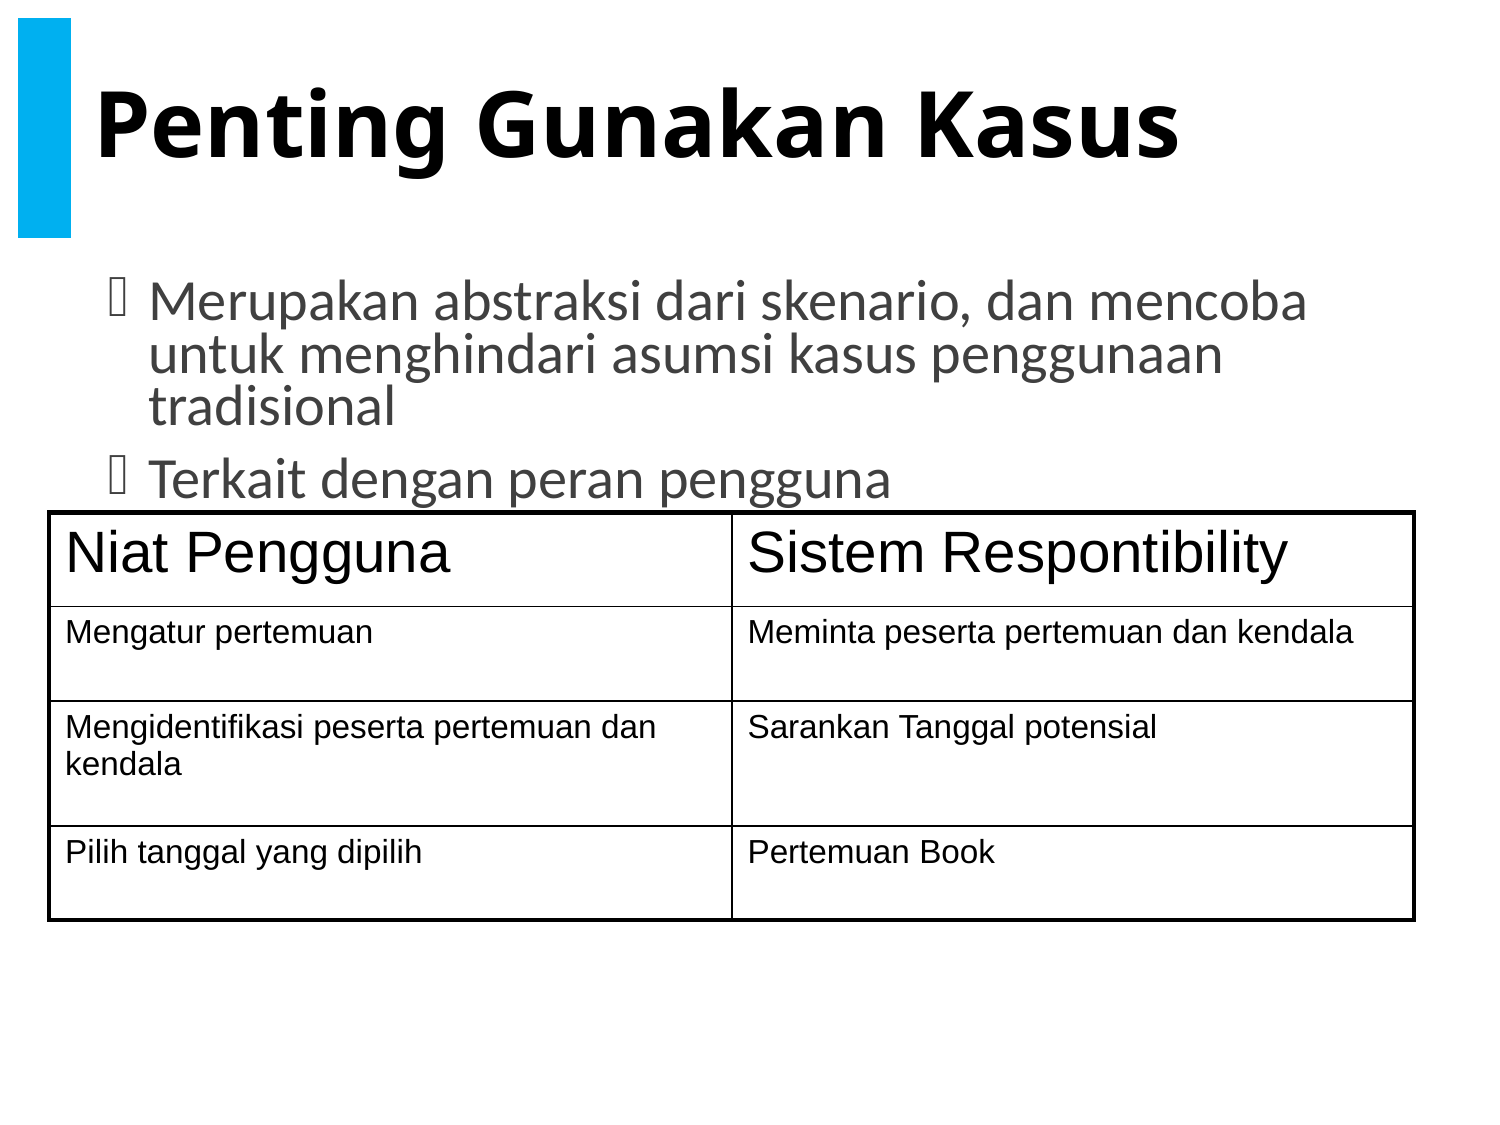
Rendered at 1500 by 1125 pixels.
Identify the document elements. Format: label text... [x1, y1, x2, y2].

table_cell Mengidentifikasi peserta pertemuan dan kendala [51, 702, 731, 825]
title Penting Gunakan Kasus [78, 19, 1443, 237]
table_cell Mengatur pertemuan [51, 607, 731, 700]
table_cell Sarankan Tanggal potensial [733, 702, 1412, 825]
list Merupakan abstraksi dari skenario, dan mencoba untuk menghindari asumsi kasus penggunaan tradisional Terkait dengan peran pengguna [92, 271, 1443, 522]
table_cell Pertemuan Book [733, 827, 1412, 918]
table_header Niat Pengguna [51, 515, 731, 606]
table_cell Pilih tanggal yang dipilih [51, 827, 731, 918]
table_cell Meminta peserta pertemuan dan kendala [733, 607, 1412, 700]
table_header Sistem Respontibility [733, 522, 1412, 606]
